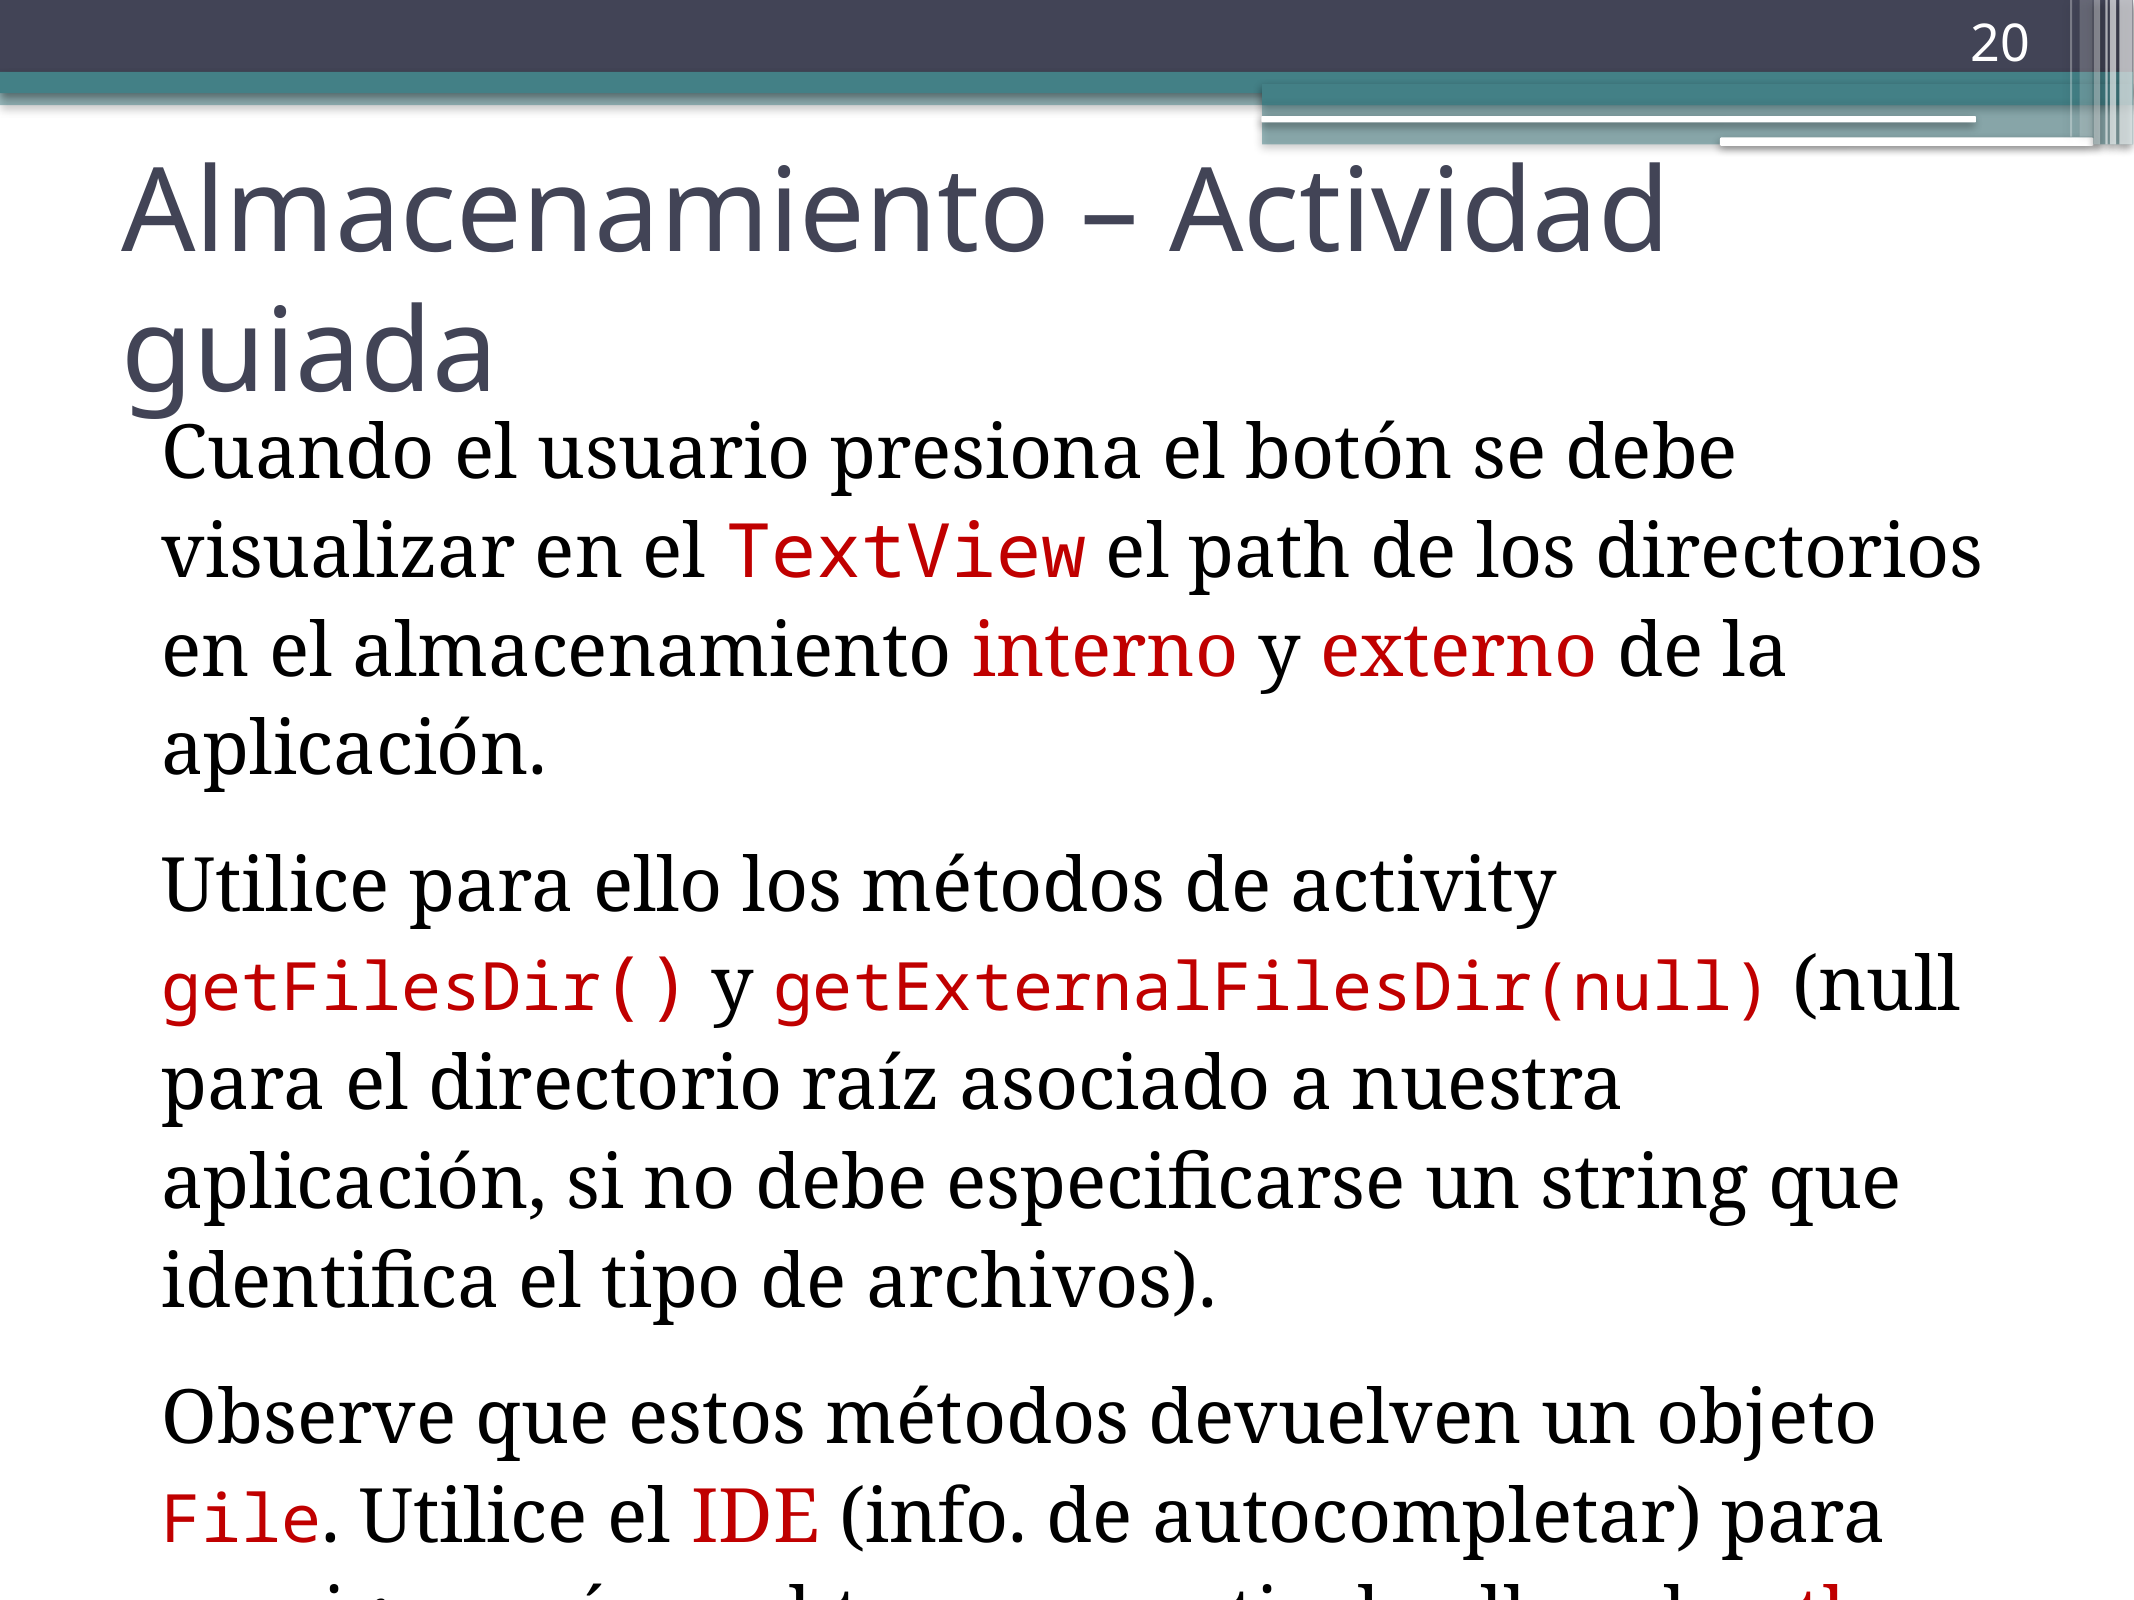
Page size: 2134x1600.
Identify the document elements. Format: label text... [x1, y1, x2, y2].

list Cuando el usuario presiona el botón se debe visualizar en el TextView el path de los directorios en el almacenamiento interno y externo de la aplicación. Utilice para ello los métodos de activity getFilesDir() y getExternalFilesDir(null) (null para el directorio raíz asociado a nuestra aplicación, si no debe especificarse un string que identifica el tipo de archivos). Observe que estos métodos devuelven un objeto File. Utilice el IDE (info. de autocompletar) para averiguar cómo obtener a partir de ellos el path completo. [121, 386, 2041, 1497]
slide_number 20 [1553, 5, 2052, 92]
title Almacenamiento – Actividad guiada [106, 150, 2027, 399]
